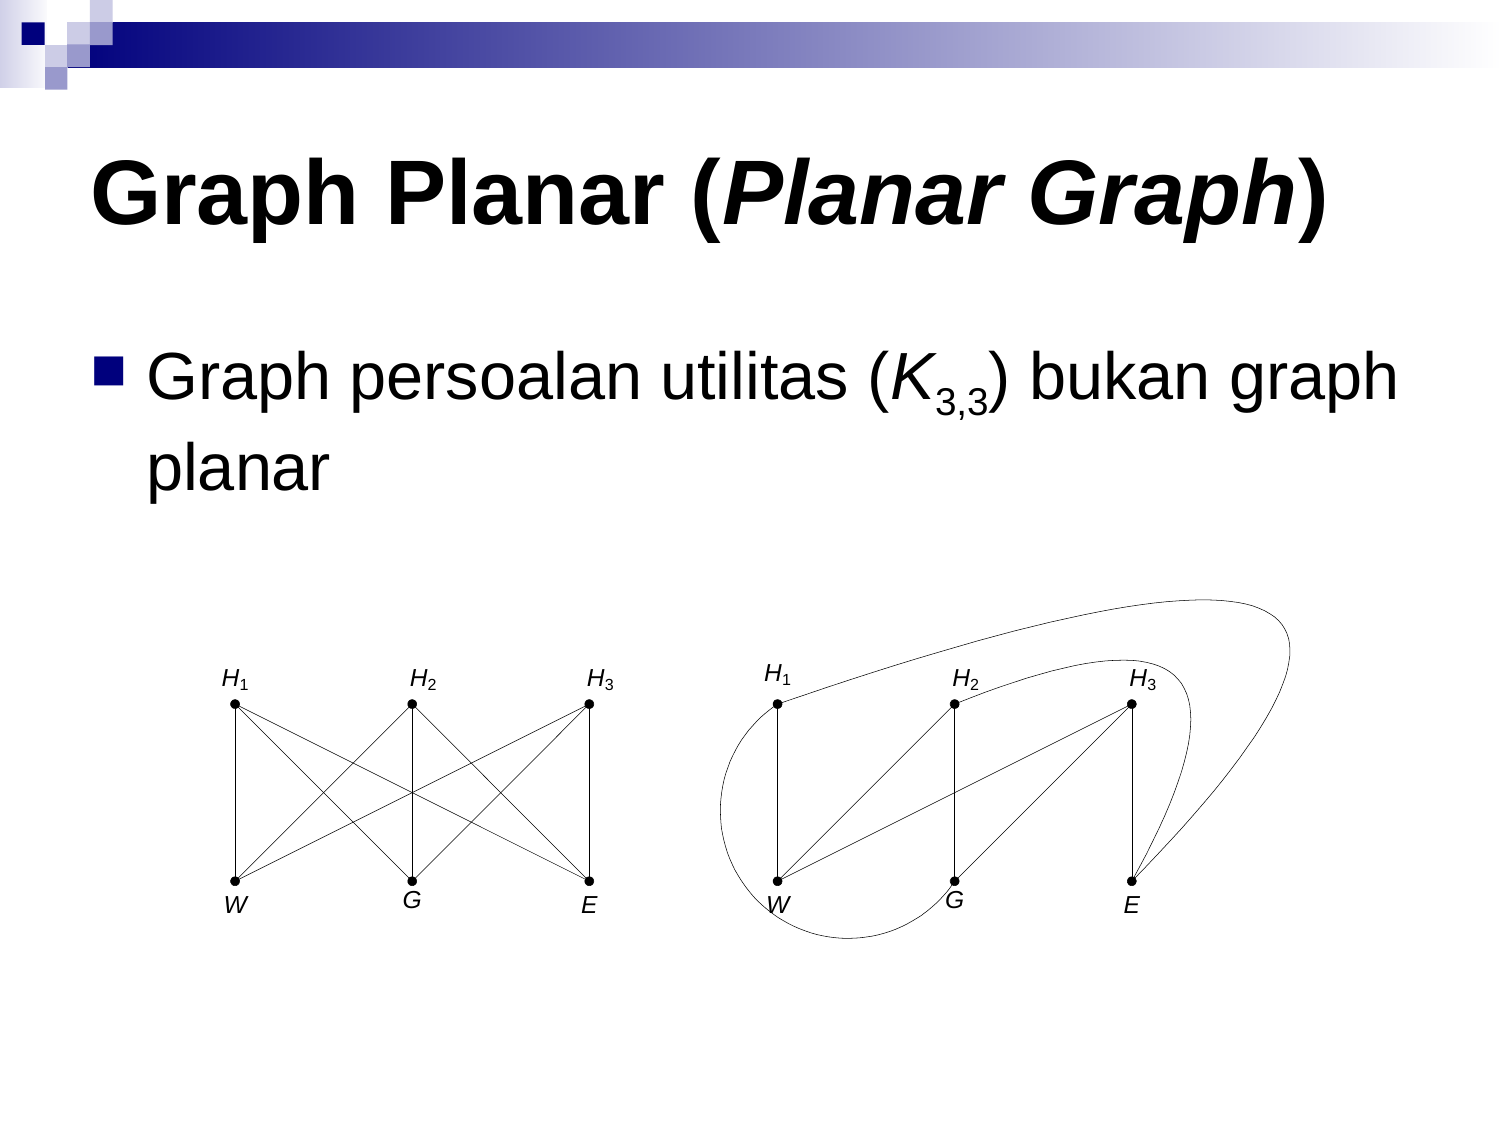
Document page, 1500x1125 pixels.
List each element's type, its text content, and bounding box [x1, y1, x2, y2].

list Graph persoalan utilitas (K3,3) bukan graph planar [74, 324, 1426, 963]
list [182, 585, 1317, 943]
title Graph Planar (Planar Graph) [74, 74, 1426, 301]
